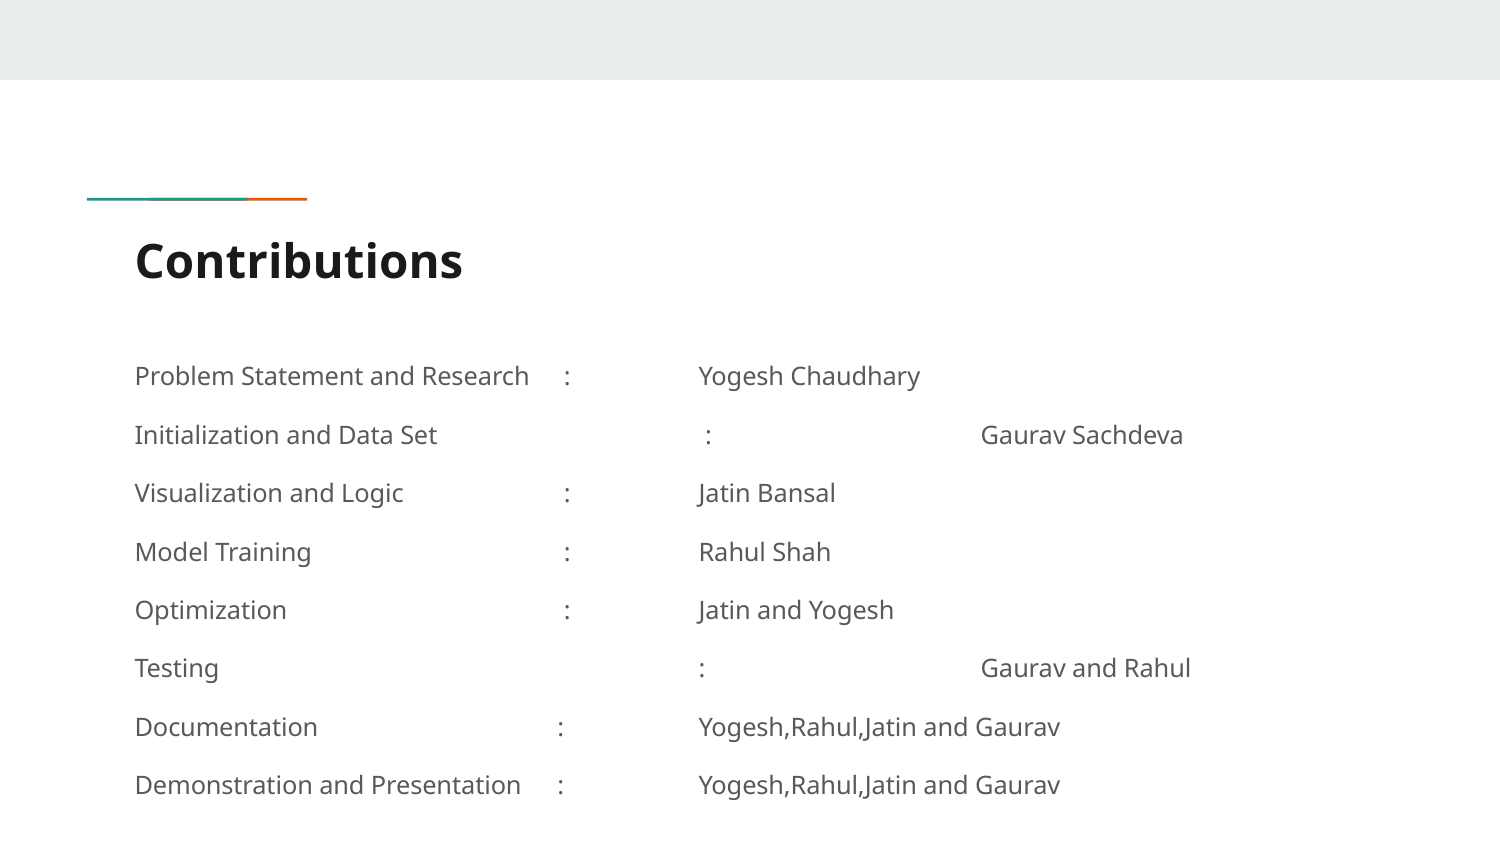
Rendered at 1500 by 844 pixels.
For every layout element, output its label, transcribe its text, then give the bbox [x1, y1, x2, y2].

list Problem Statement and Research : Yogesh Chaudhary Initialization and Data Set : Gaurav Sachdeva Visualization and Logic : Jatin Bansal Model Training : Rahul Shah Optimization : Jatin and Yogesh Testing : Gaurav and Rahul Documentation : Yogesh,Rahul,Jatin and Gaurav Demonstration and Presentation : Yogesh,Rahul,Jatin and Gaurav [119, 341, 1381, 822]
title Contributions [119, 216, 1381, 305]
